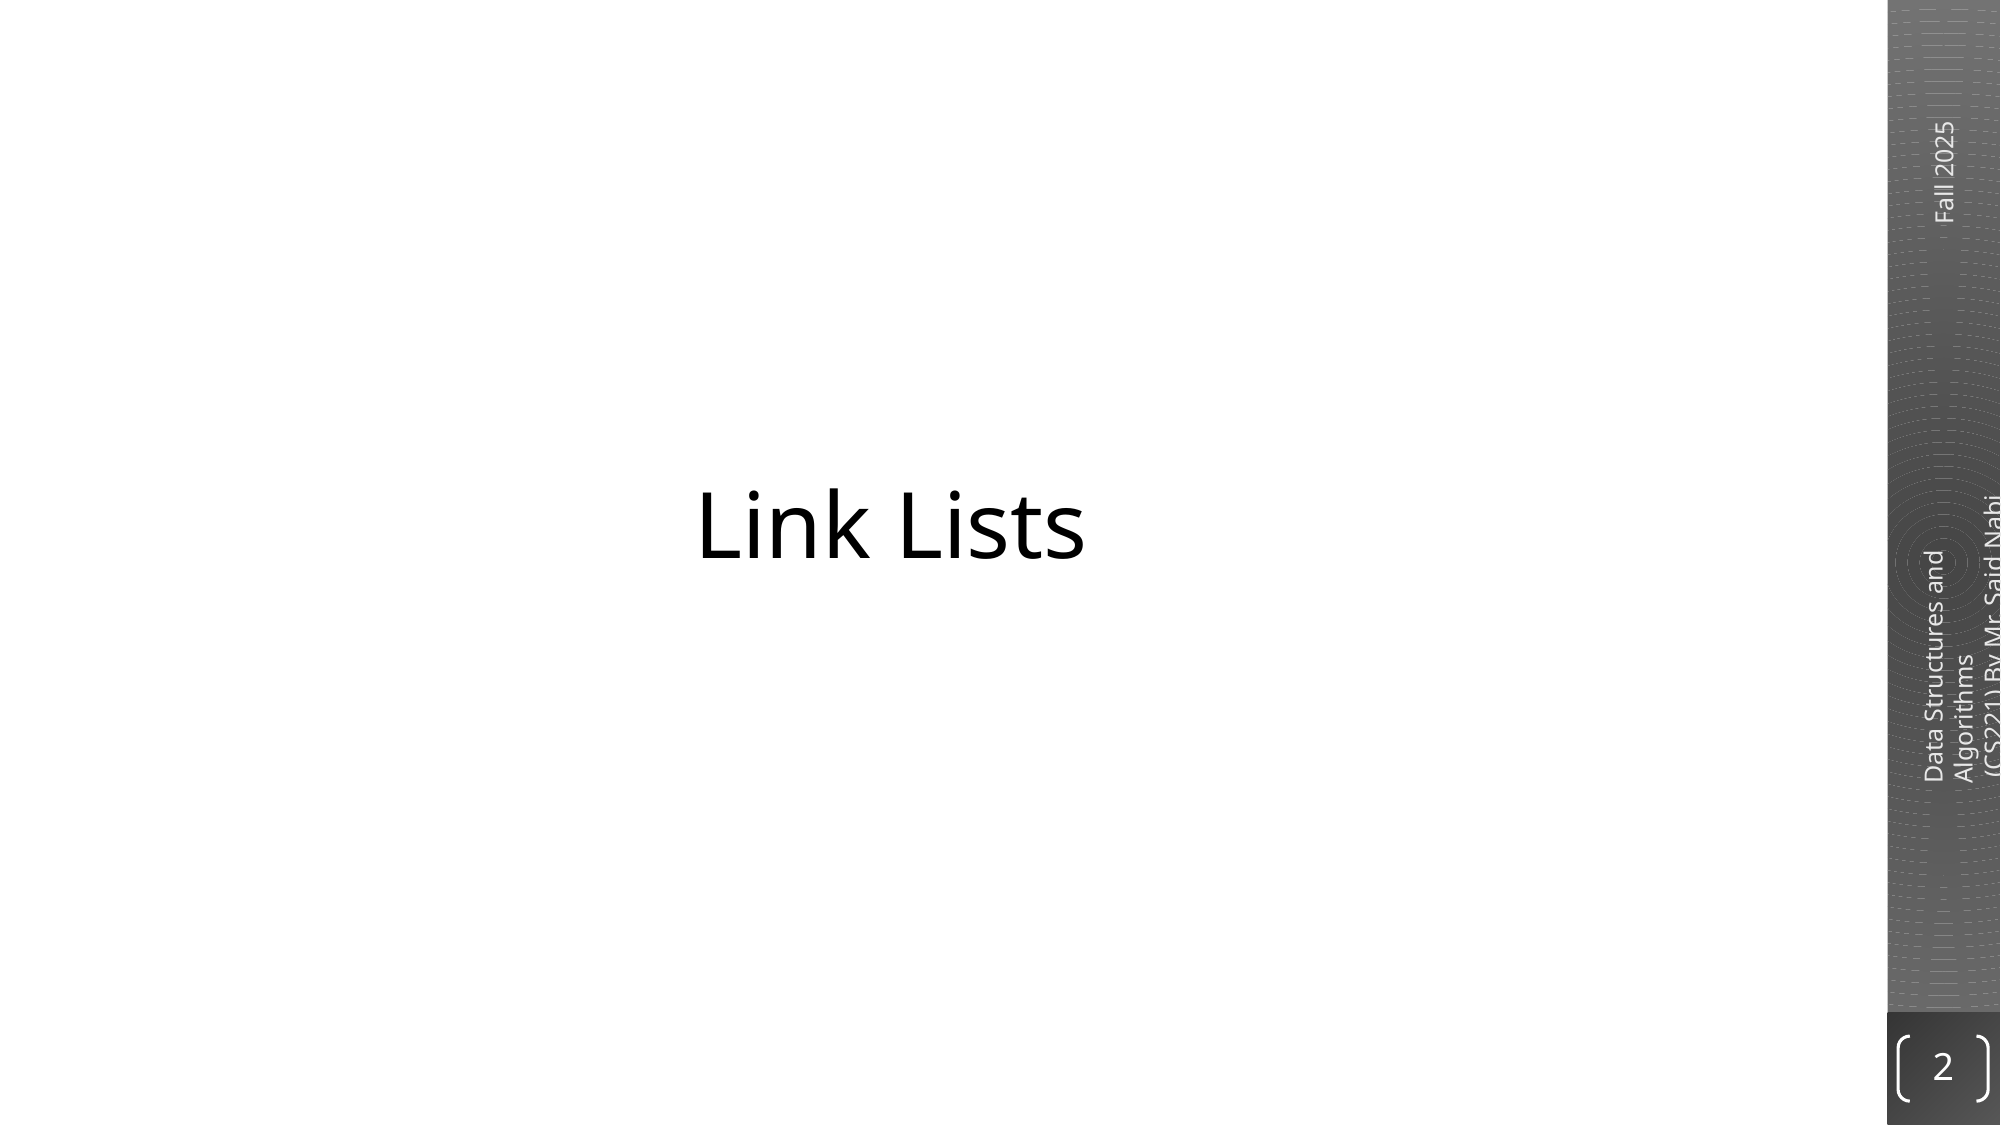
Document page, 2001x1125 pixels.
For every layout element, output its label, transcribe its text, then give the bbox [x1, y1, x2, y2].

title Link Lists [679, 471, 2000, 690]
